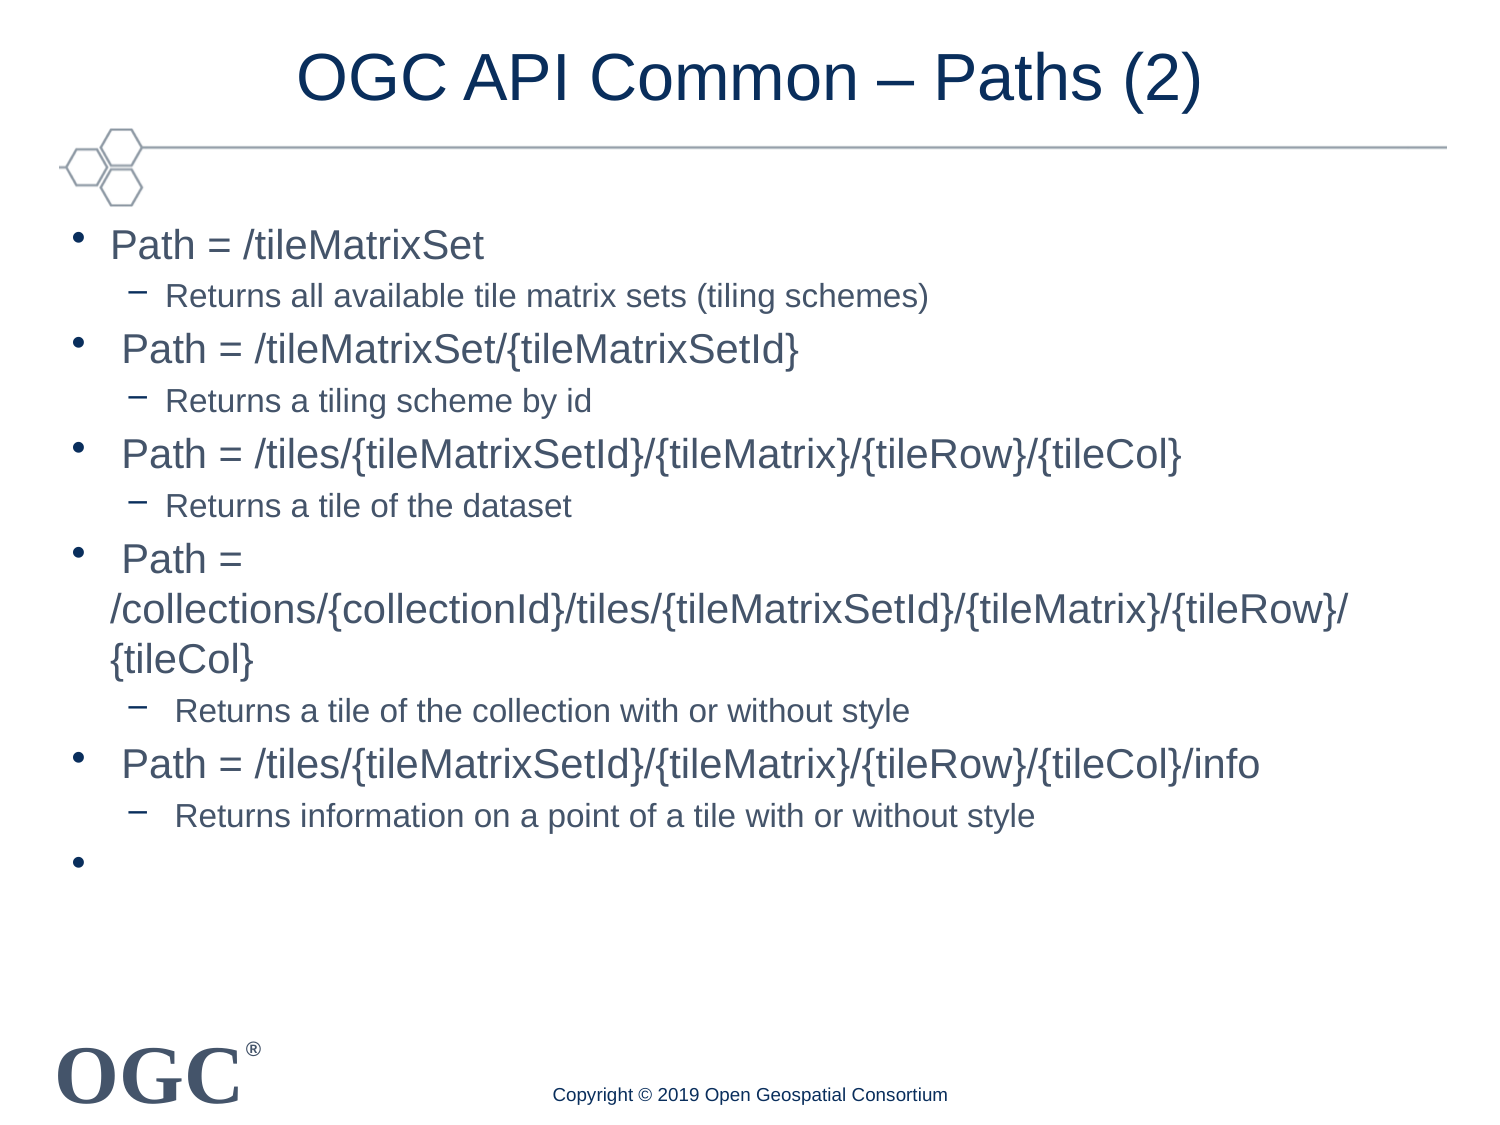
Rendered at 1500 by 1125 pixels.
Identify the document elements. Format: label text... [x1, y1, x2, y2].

picture [59, 136, 1447, 208]
list Path = /tileMatrixSet Returns all available tile matrix sets (tiling schemes) Path = /tileMatrixSet/{tileMatrixSetId} Returns a tiling scheme by id Path = /tiles/{tileMatrixSetId}/{tileMatrix}/{tileRow}/{tileCol} Returns a tile of the dataset Path = /collections/{collectionId}/tiles/{tileMatrixSetId}/{tileMatrix}/{tileRow}/{tileCol} Returns a tile of the collection with or without style Path = /tiles/{tileMatrixSetId}/{tileMatrix}/{tileRow}/{tileCol}/info Returns information on a point of a tile with or without style [56, 209, 1445, 1013]
footer Copyright © 2019 Open Geospatial Consortium [487, 1074, 1013, 1113]
title OGC API Common – Paths (2) [37, 22, 1463, 136]
